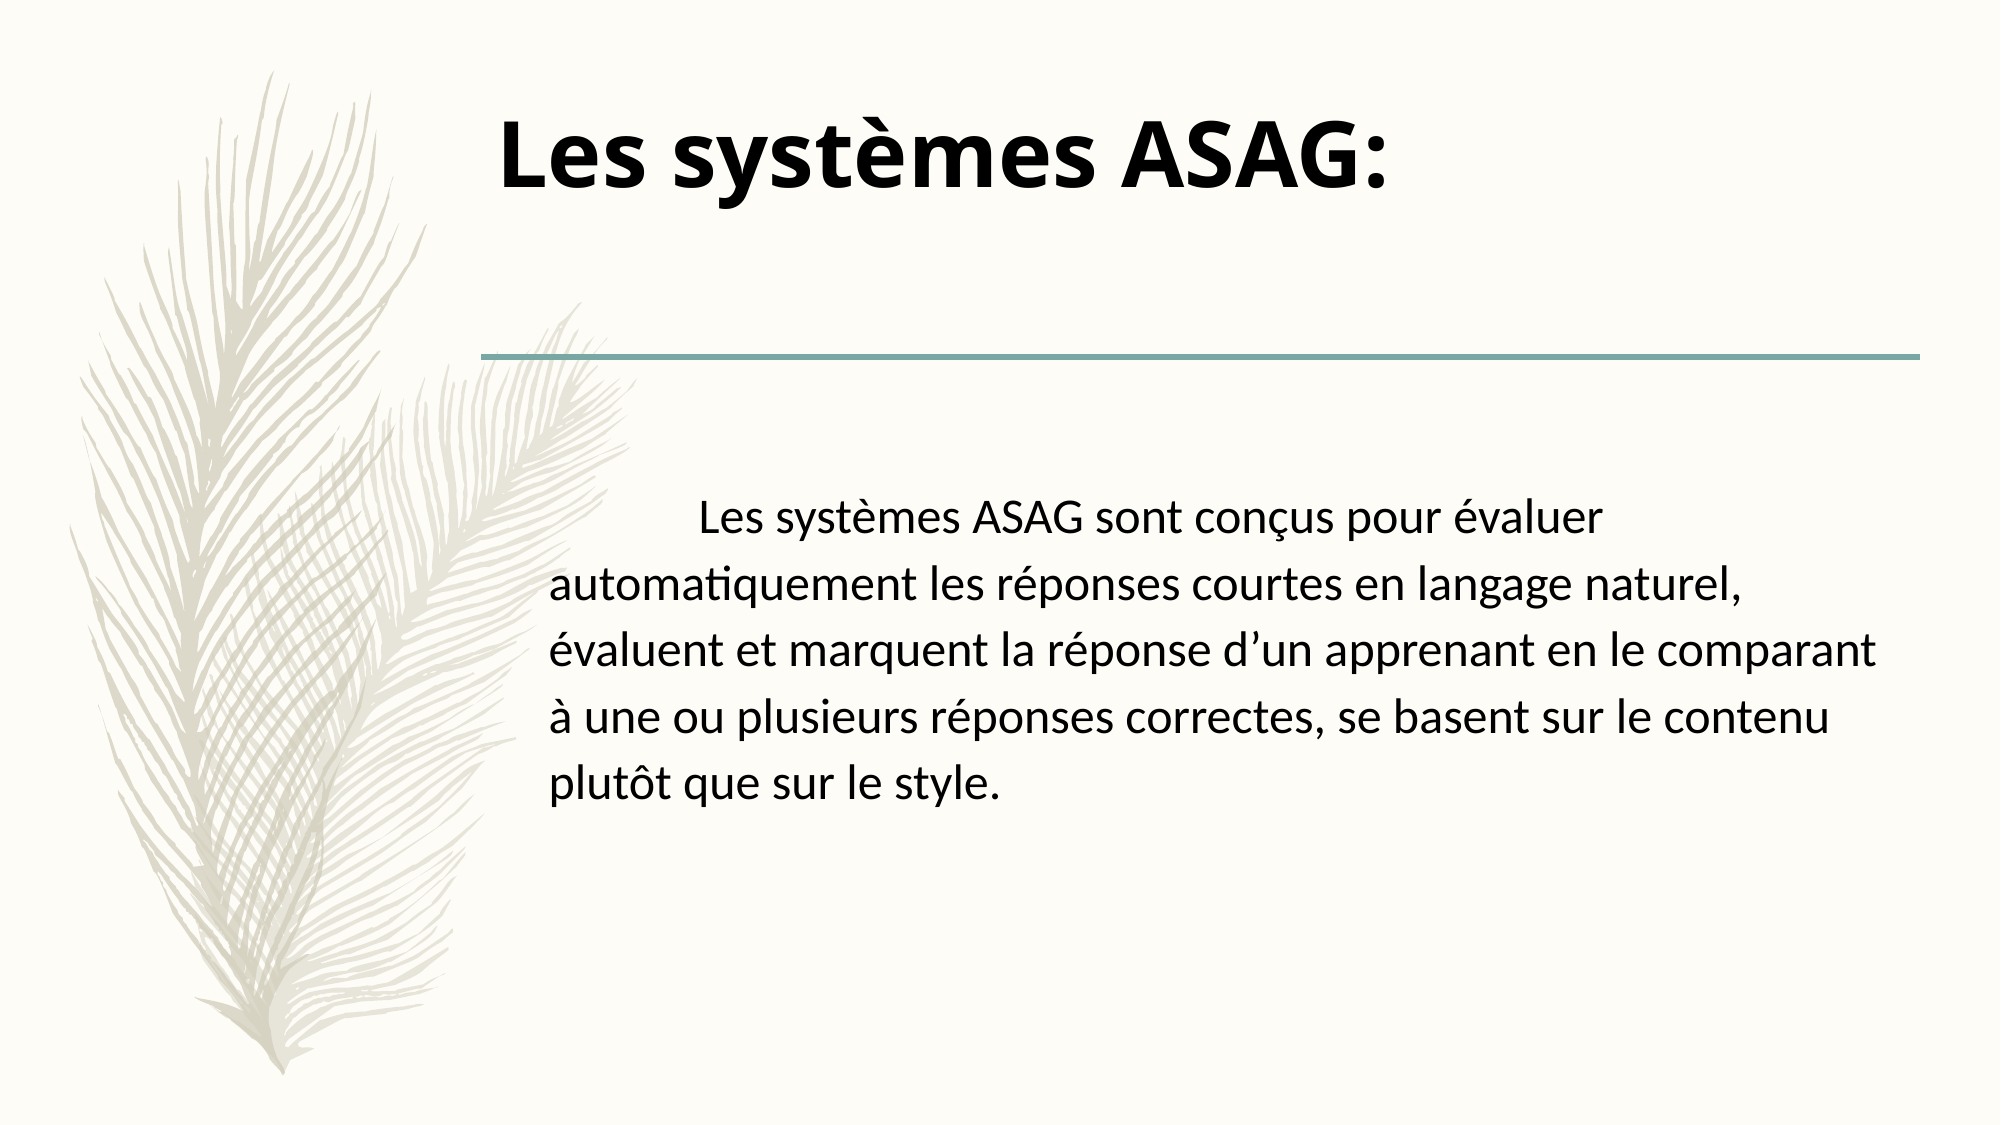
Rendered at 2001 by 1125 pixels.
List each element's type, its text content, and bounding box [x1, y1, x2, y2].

title Les systèmes ASAG: [481, 93, 1920, 350]
list Les systèmes ASAG sont conçus pour évaluer automatiquement les réponses courtes en langage naturel, évaluent et marquent la réponse d’un apprenant en le comparant à une ou plusieurs réponses correctes, se basent sur le contenu plutôt que sur le style. [481, 399, 1920, 999]
